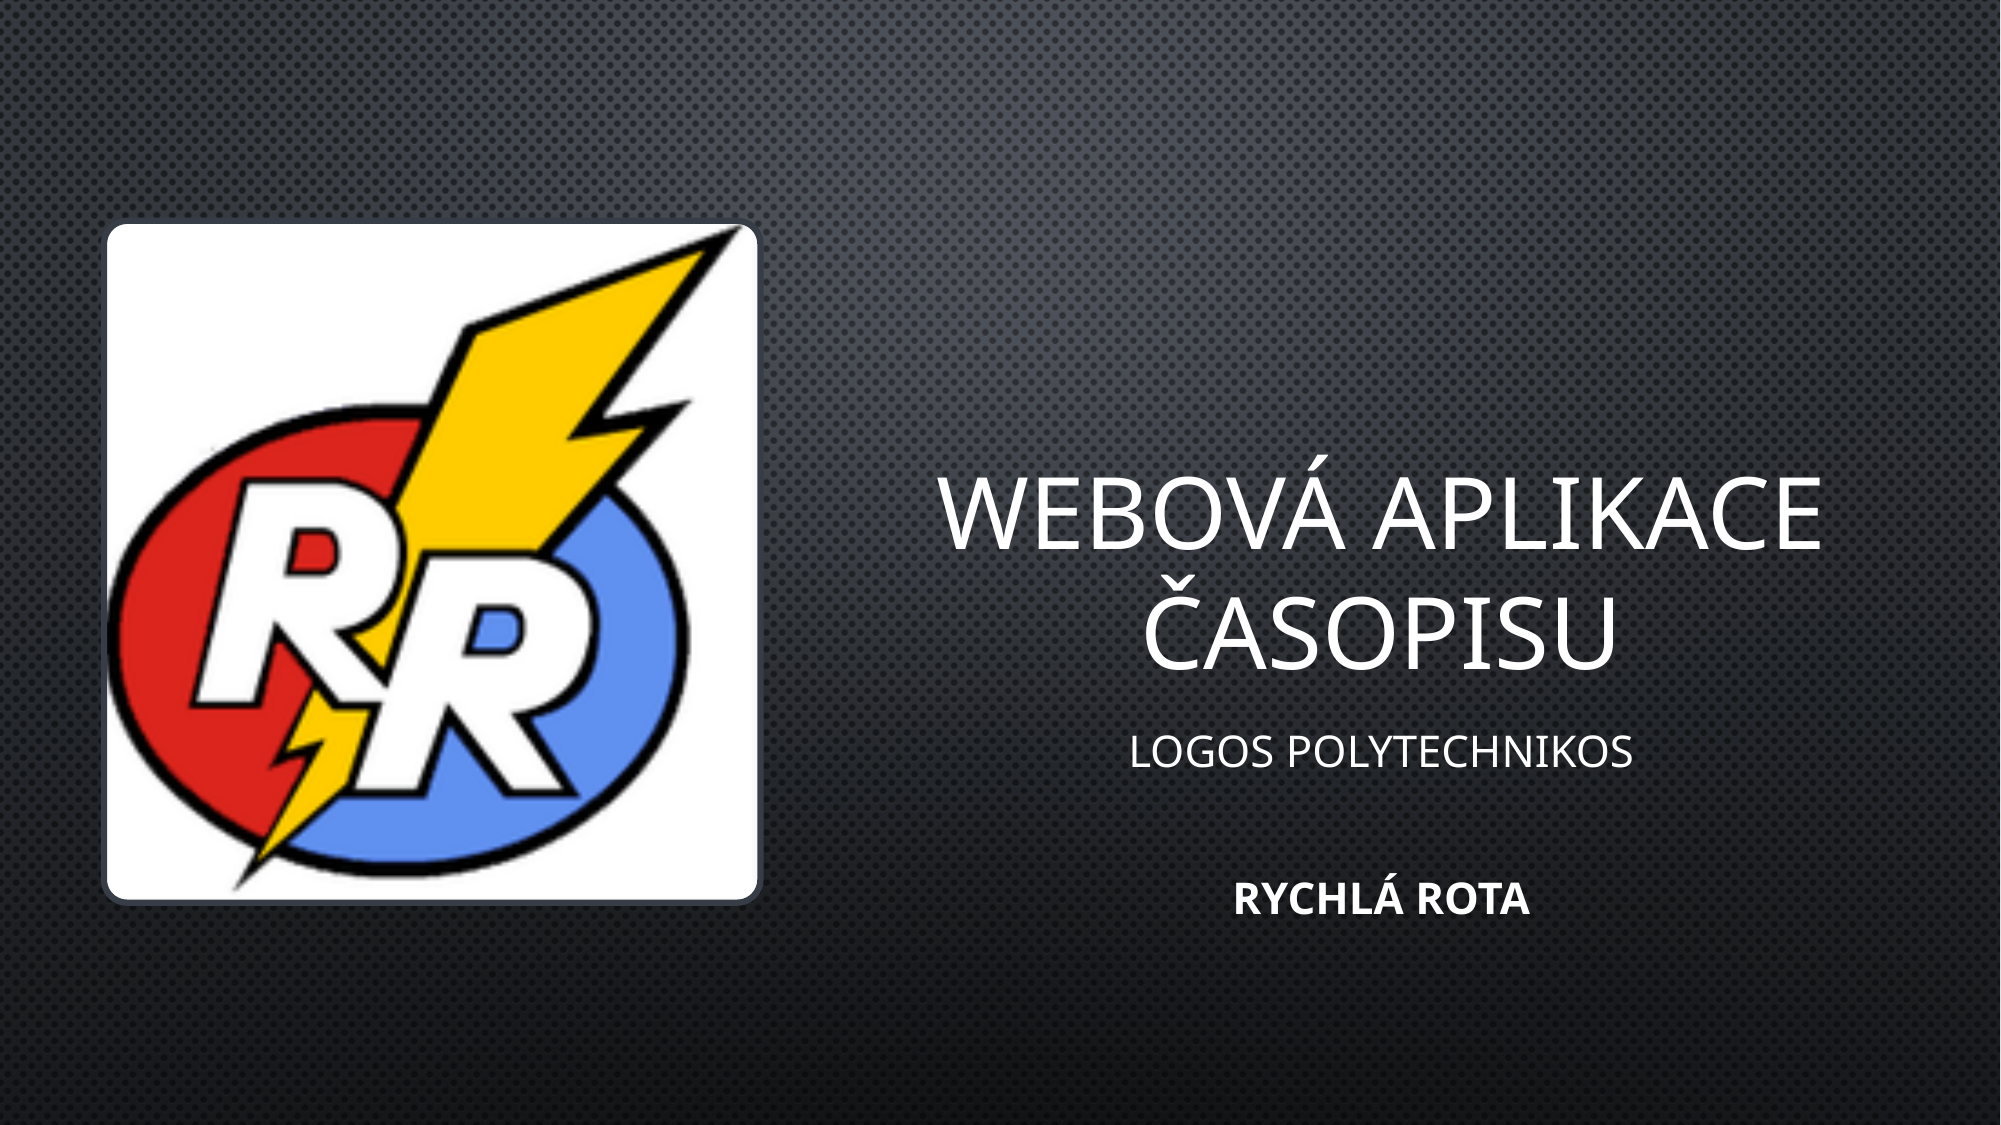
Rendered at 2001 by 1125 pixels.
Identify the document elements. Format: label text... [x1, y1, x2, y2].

title Webová aplikace časopisu [870, 99, 1892, 698]
picture [103, 220, 761, 903]
subtitle LOGOS POLYTECHNIKOS RYCHLÁ ROTA [870, 716, 1892, 1011]
